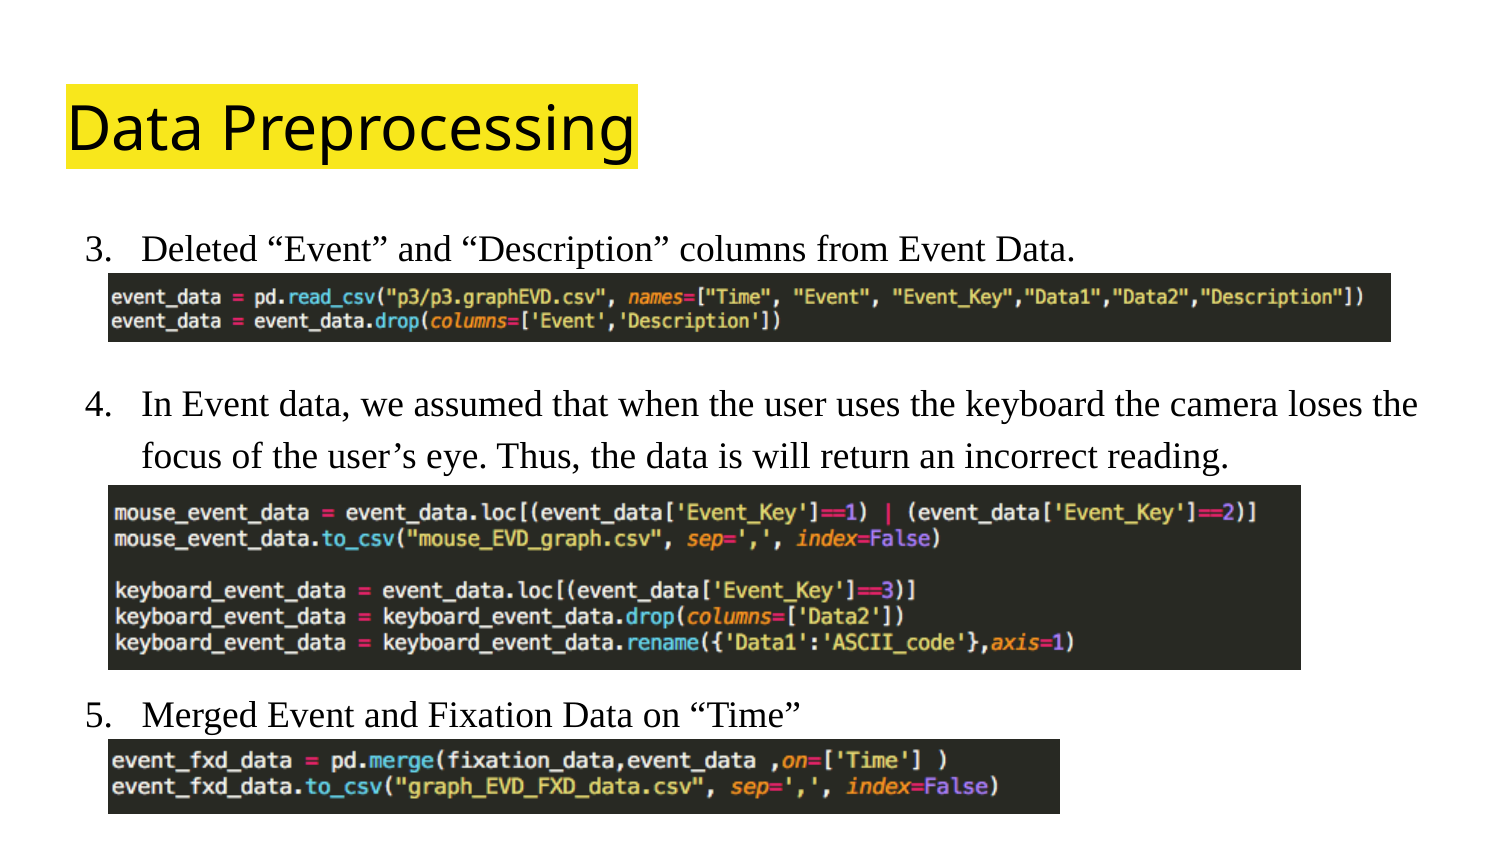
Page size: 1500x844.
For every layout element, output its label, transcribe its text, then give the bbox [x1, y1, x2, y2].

picture [108, 738, 1060, 814]
picture [108, 273, 1392, 342]
picture [108, 484, 1302, 670]
list Deleted “Event” and “Description” columns from Event Data. In Event data, we assumed that when the user uses the keyboard the camera loses the focus of the user’s eye. Thus, the data is will return an incorrect reading. 5. Merged Event and Fixation Data on “Time” [51, 202, 1449, 825]
title Data Preprocessing [51, 72, 1449, 167]
